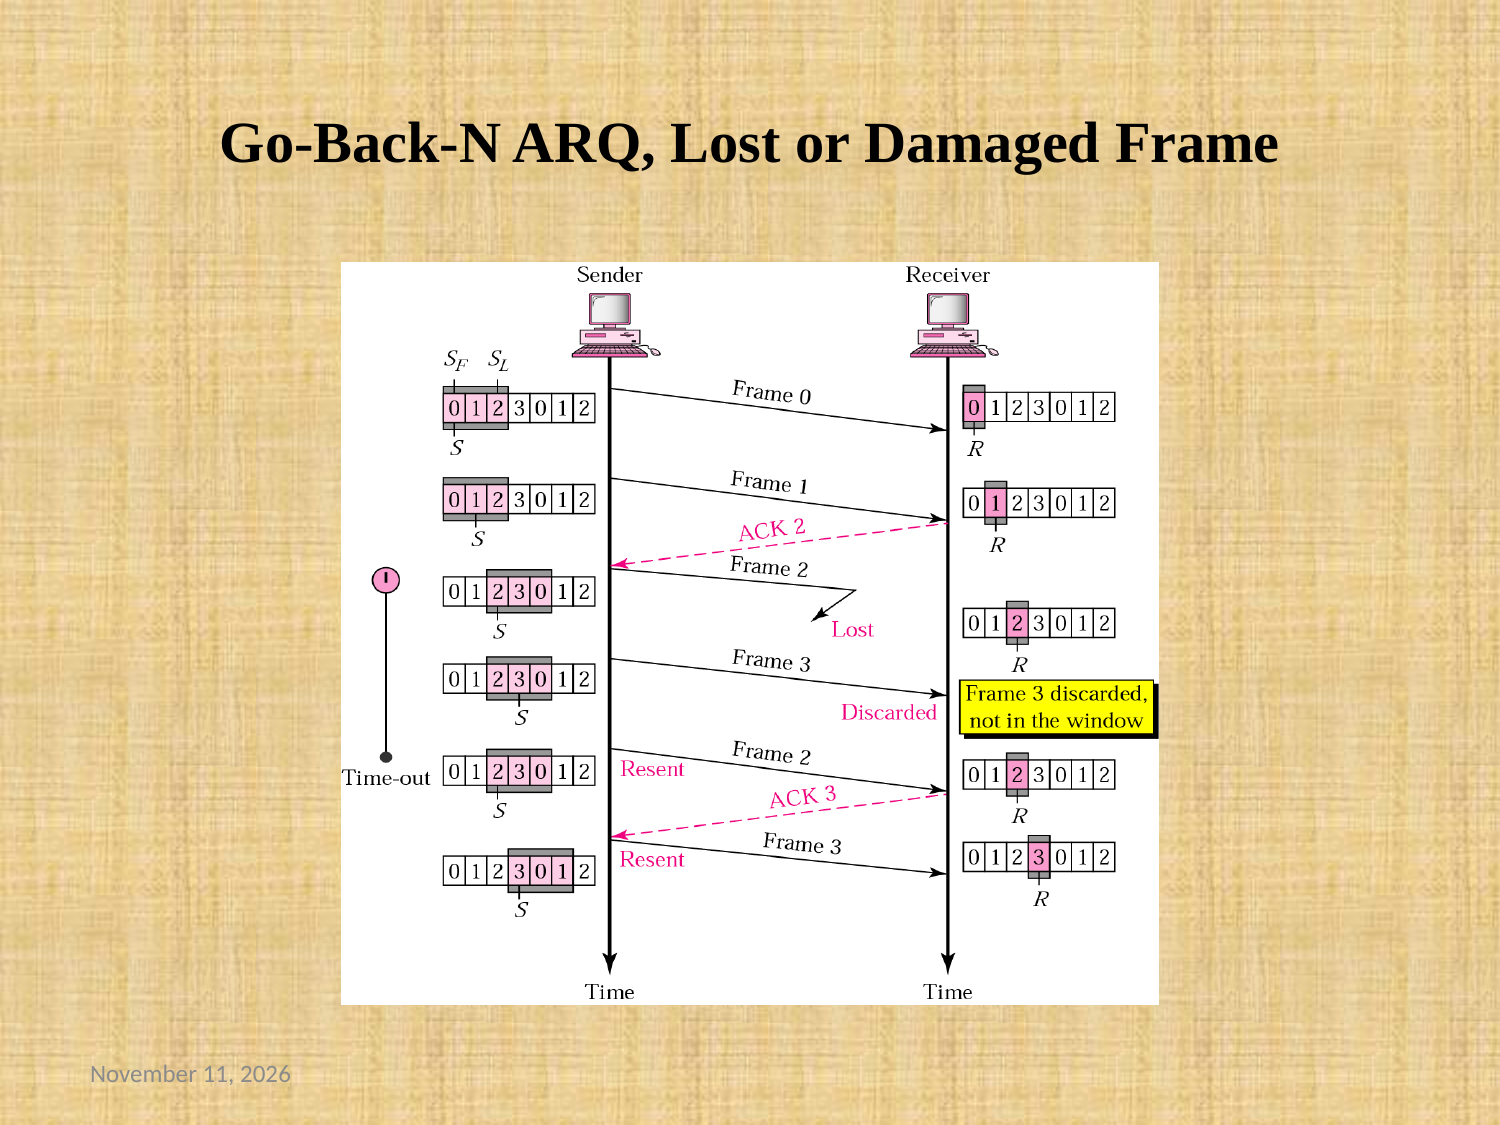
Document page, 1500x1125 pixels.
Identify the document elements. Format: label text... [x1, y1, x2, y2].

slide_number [75, 1042, 425, 1103]
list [341, 262, 1159, 1006]
title Go-Back-N ARQ, Lost or Damaged Frame [75, 45, 1425, 233]
picture [0, 0, 1500, 1125]
